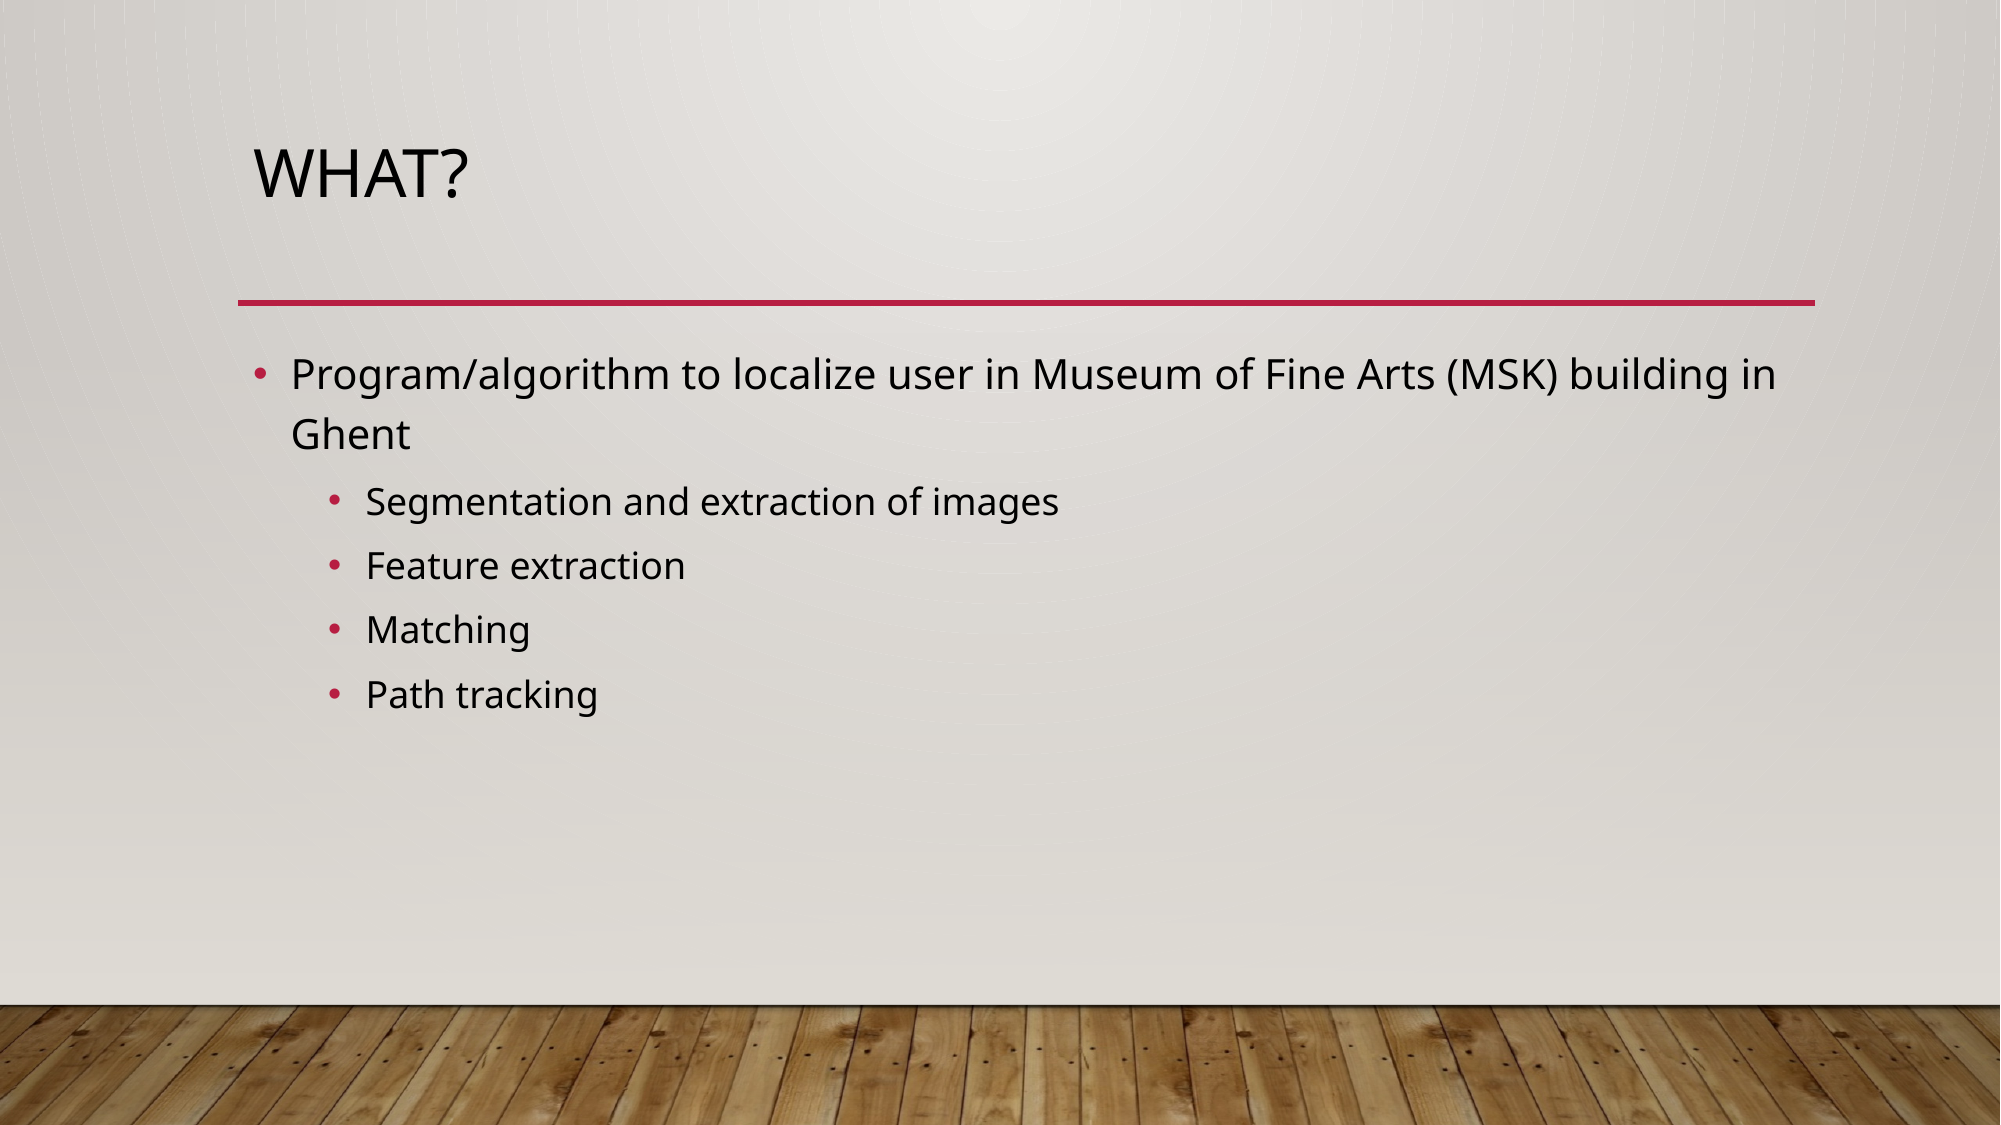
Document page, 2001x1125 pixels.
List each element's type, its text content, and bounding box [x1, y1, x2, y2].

title What? [238, 131, 1814, 305]
picture [0, 1005, 2000, 1125]
list Program/algorithm to localize user in Museum of Fine Arts (MSK) building in Ghent Segmentation and extraction of images Feature extraction Matching Path tracking [238, 330, 1814, 897]
